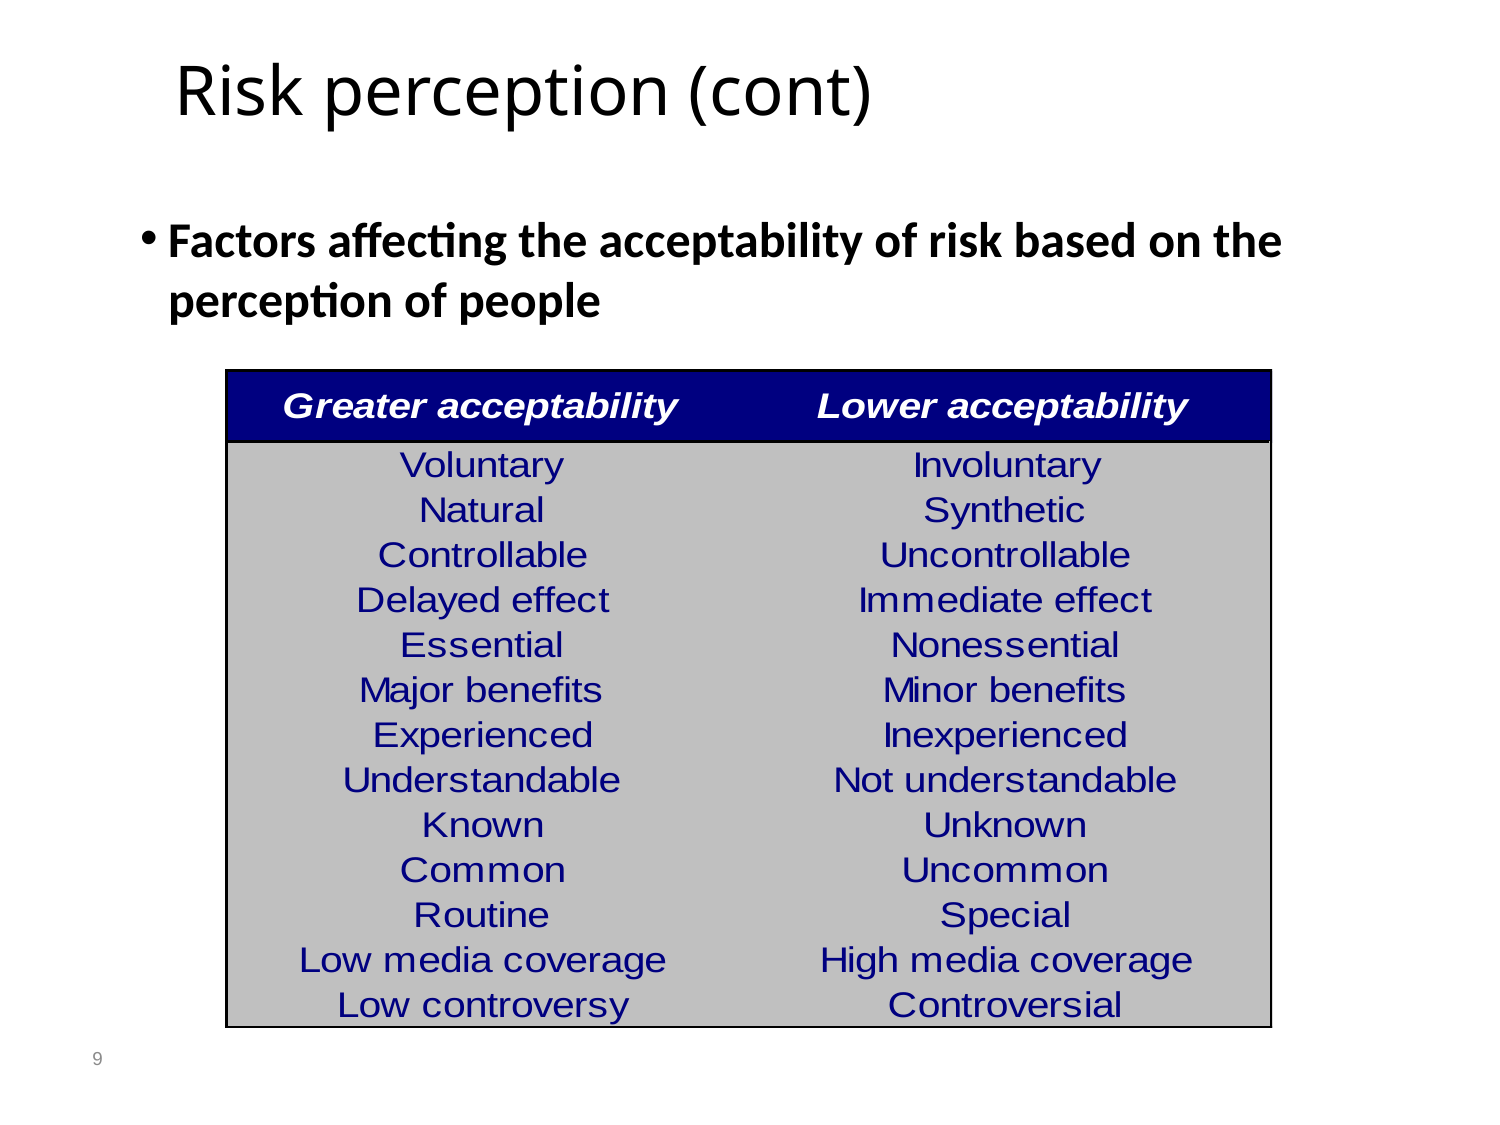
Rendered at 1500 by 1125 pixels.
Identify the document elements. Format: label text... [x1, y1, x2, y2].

title Risk perception (cont) [159, 0, 1500, 188]
list Factors affecting the acceptability of risk based on the perception of people [125, 200, 1413, 338]
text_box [224, 369, 1275, 1031]
slide_number 9 [75, 1040, 118, 1075]
